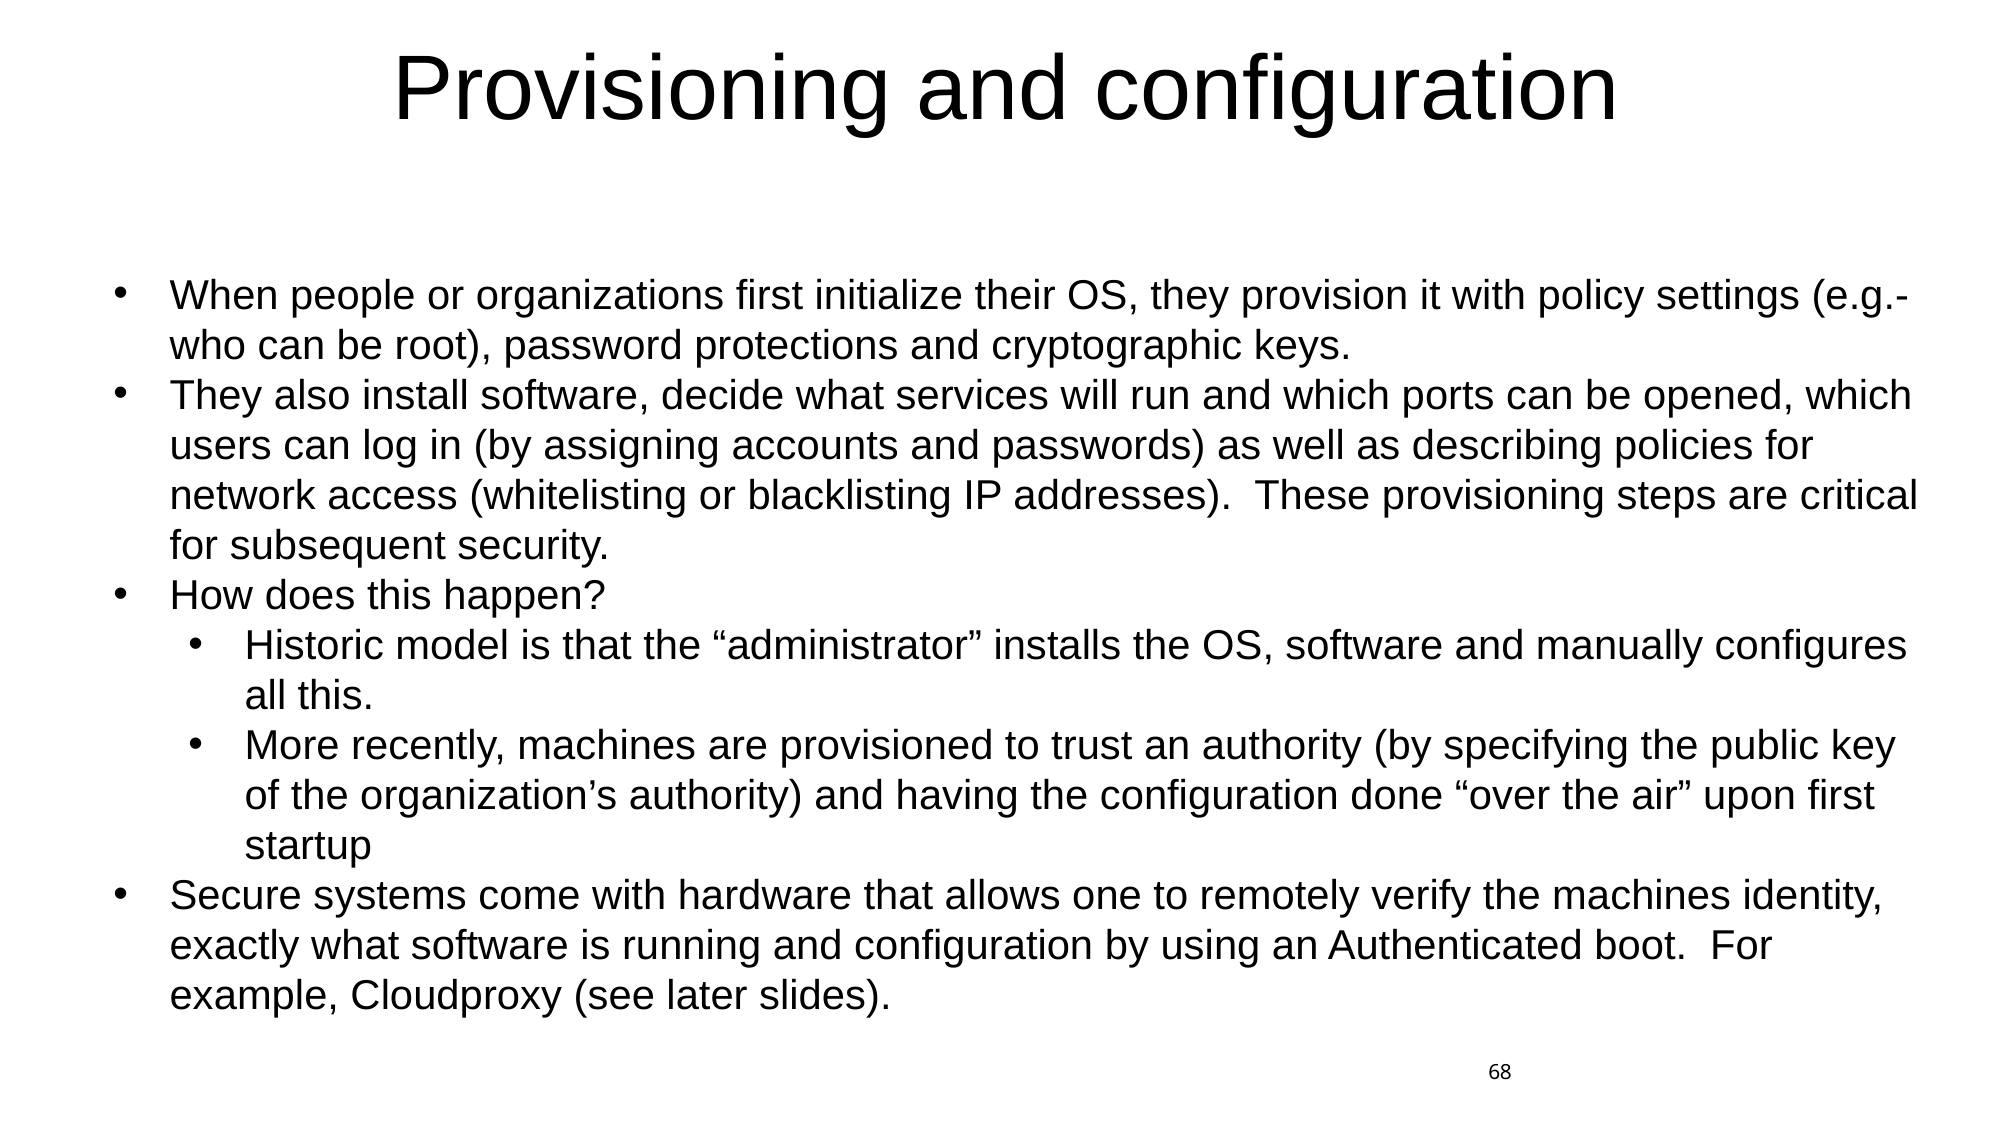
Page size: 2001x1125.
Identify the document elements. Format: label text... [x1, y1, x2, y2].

slide_number 68 [1325, 1042, 1675, 1103]
title Provisioning and configuration [14, 18, 2000, 162]
list When people or organizations first initialize their OS, they provision it with policy settings (e.g.- who can be root), password protections and cryptographic keys. They also install software, decide what services will run and which ports can be opened, which users can log in (by assigning accounts and passwords) as well as describing policies for network access (whitelisting or blacklisting IP addresses). These provisioning steps are critical for subsequent security. How does this happen? Historic model is that the “administrator” installs the OS, software and manually configures all this. More recently, machines are provisioned to trust an authority (by specifying the public key of the organization’s authority) and having the configuration done “over the air” upon first startup Secure systems come with hardware that allows one to remotely verify the machines identity, exactly what software is running and configuration by using an Authenticated boot. For example, Cloudproxy (see later slides). [98, 260, 1950, 1026]
